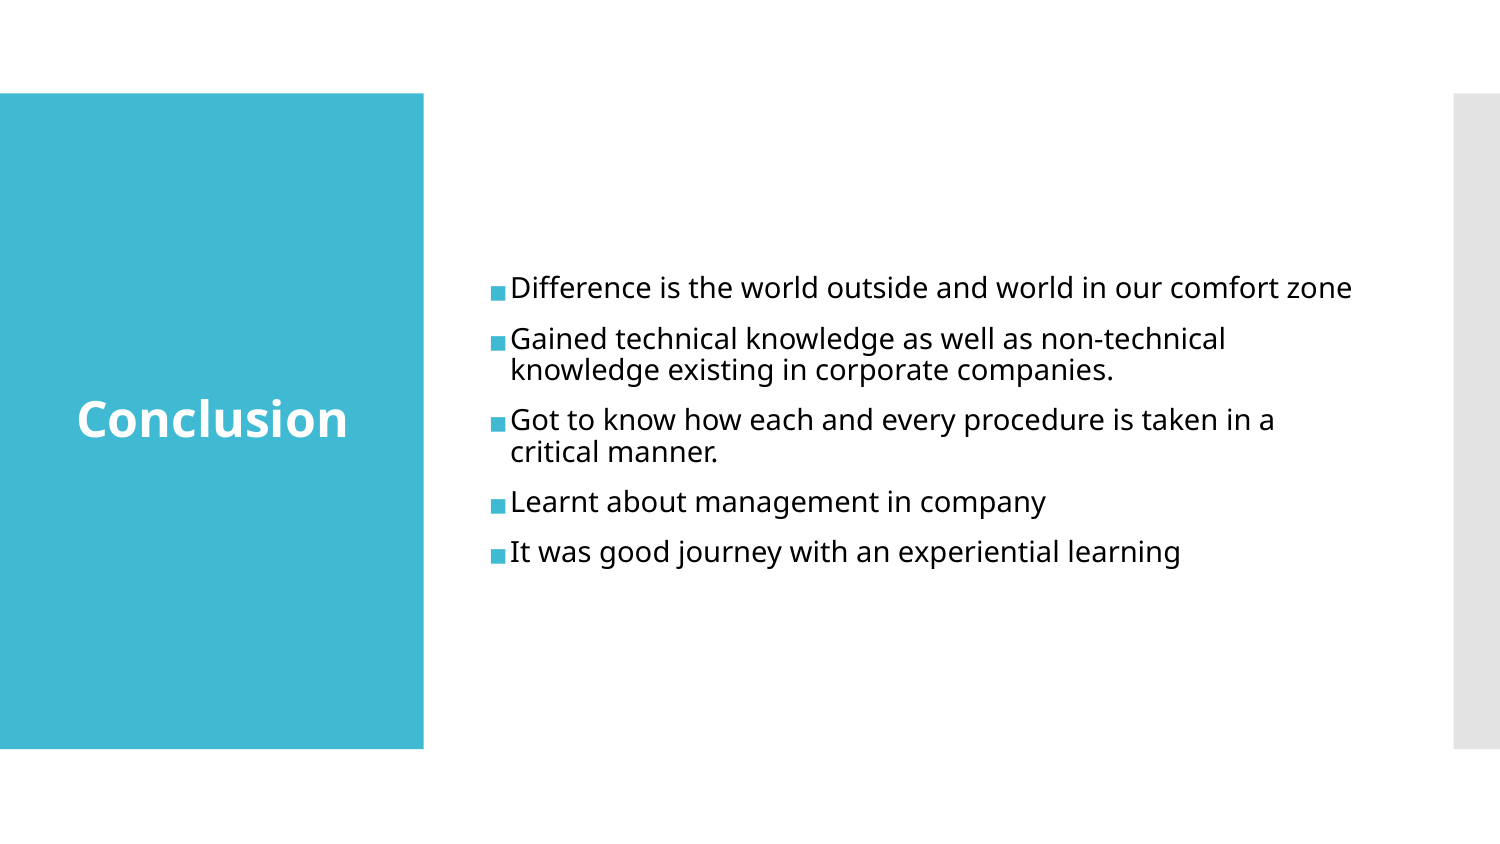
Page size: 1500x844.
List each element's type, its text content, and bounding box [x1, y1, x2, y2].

title Conclusion [31, 138, 394, 705]
list Difference is the world outside and world in our comfort zone Gained technical knowledge as well as non-technical knowledge existing in corporate companies. Got to know how each and every procedure is taken in a critical manner. Learnt about management in company It was good journey with an experiential learning [476, 106, 1376, 737]
